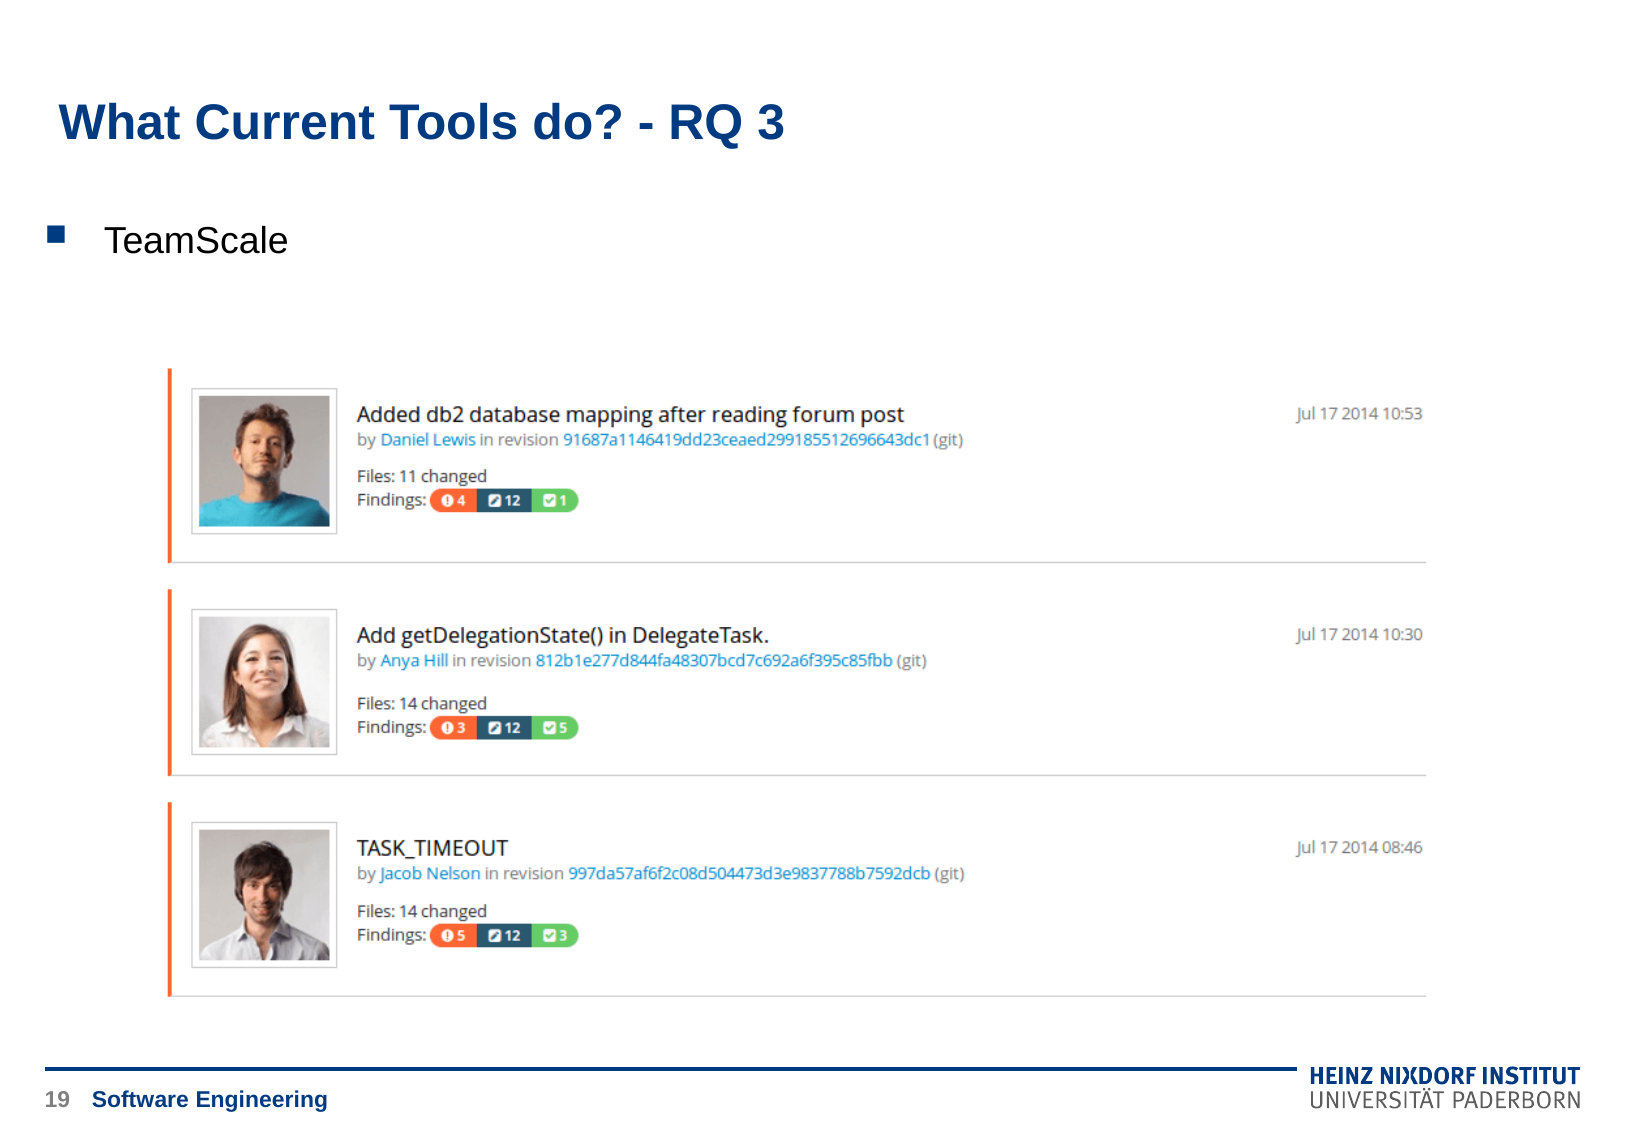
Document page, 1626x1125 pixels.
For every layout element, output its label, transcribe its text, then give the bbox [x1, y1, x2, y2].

title What Current Tools do? - RQ 3 [44, 30, 1581, 208]
slide_number 19 [44, 1079, 91, 1118]
footer Software Engineering [91, 1079, 915, 1118]
list TeamScale [44, 208, 1581, 1047]
picture [150, 349, 1455, 1014]
